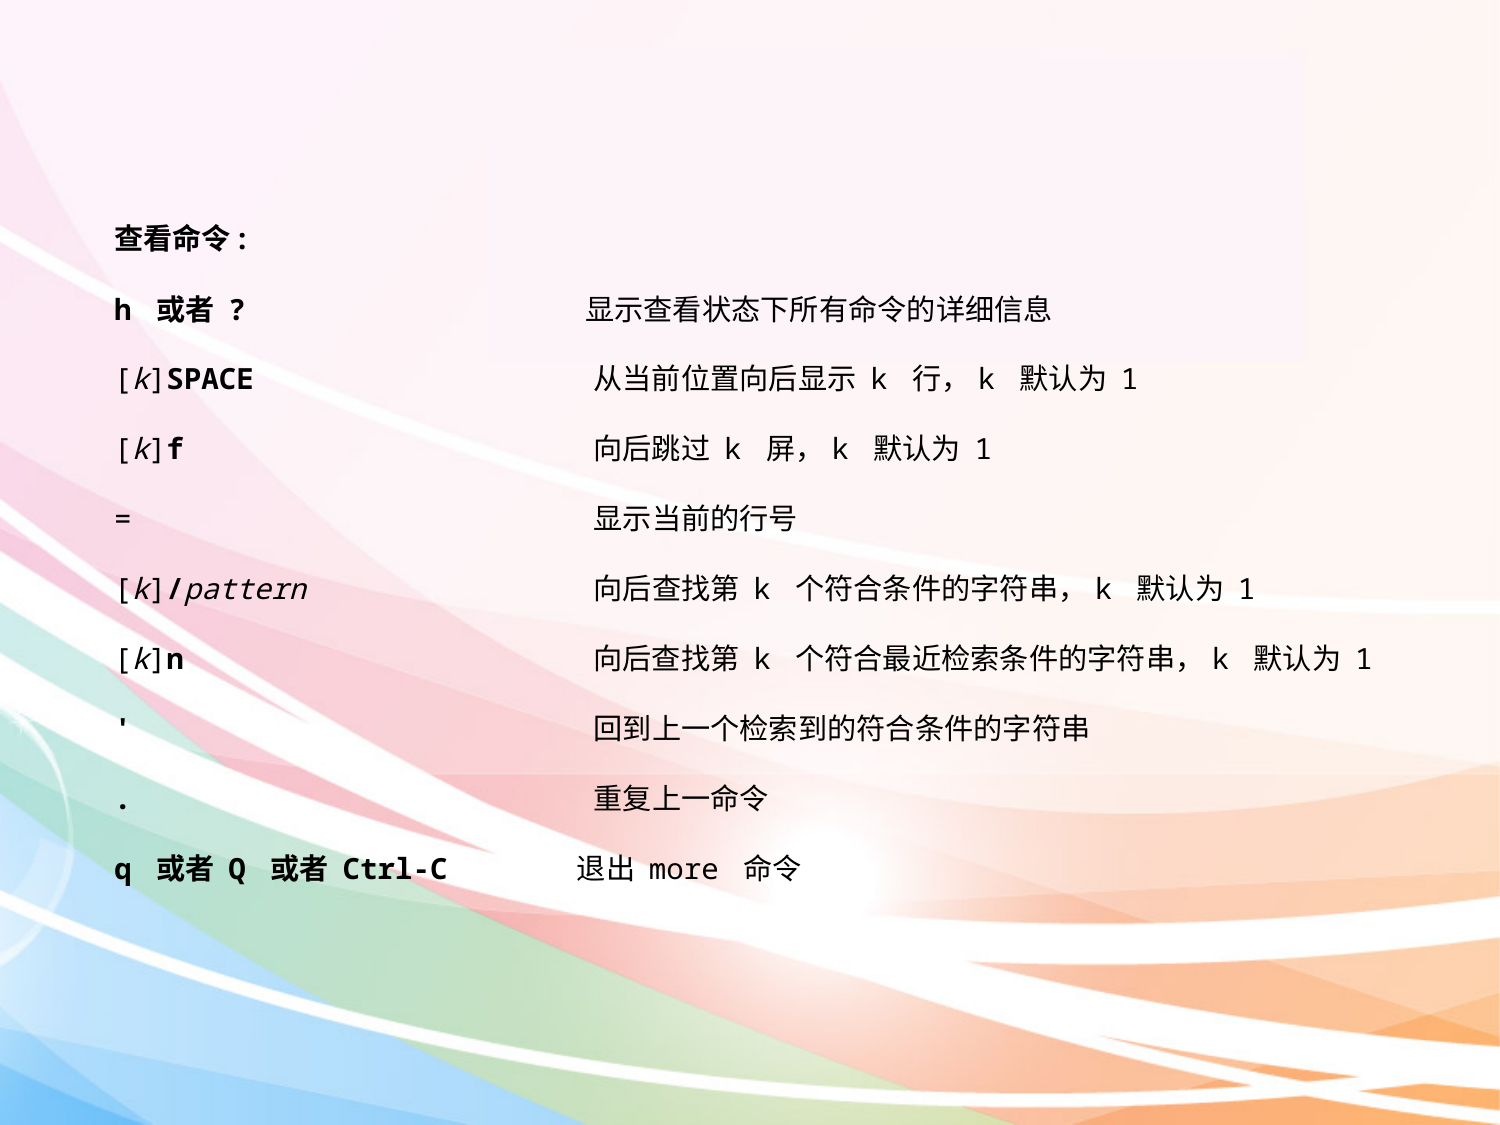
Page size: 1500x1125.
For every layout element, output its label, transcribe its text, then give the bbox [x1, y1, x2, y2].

picture [0, 0, 1500, 1125]
text_box 查看命令: h 或者 ? 显示查看状态下所有命令的详细信息 [k]SPACE 从当前位置向后显示 k 行，k 默认为 1 [k]f 向后跳过 k 屏，k 默认为 1 = 显示当前的行号 [k]/pattern 向后查找第 k 个符合条件的字符串，k 默认为 1 [k]n 向后查找第 k 个符合最近检索条件的字符串，k 默认为 1 ' 回到上一个检索到的符合条件的字符串 . 重复上一命令 q 或者 Q 或者 Ctrl-C 退出 more 命令 [99, 178, 1388, 893]
